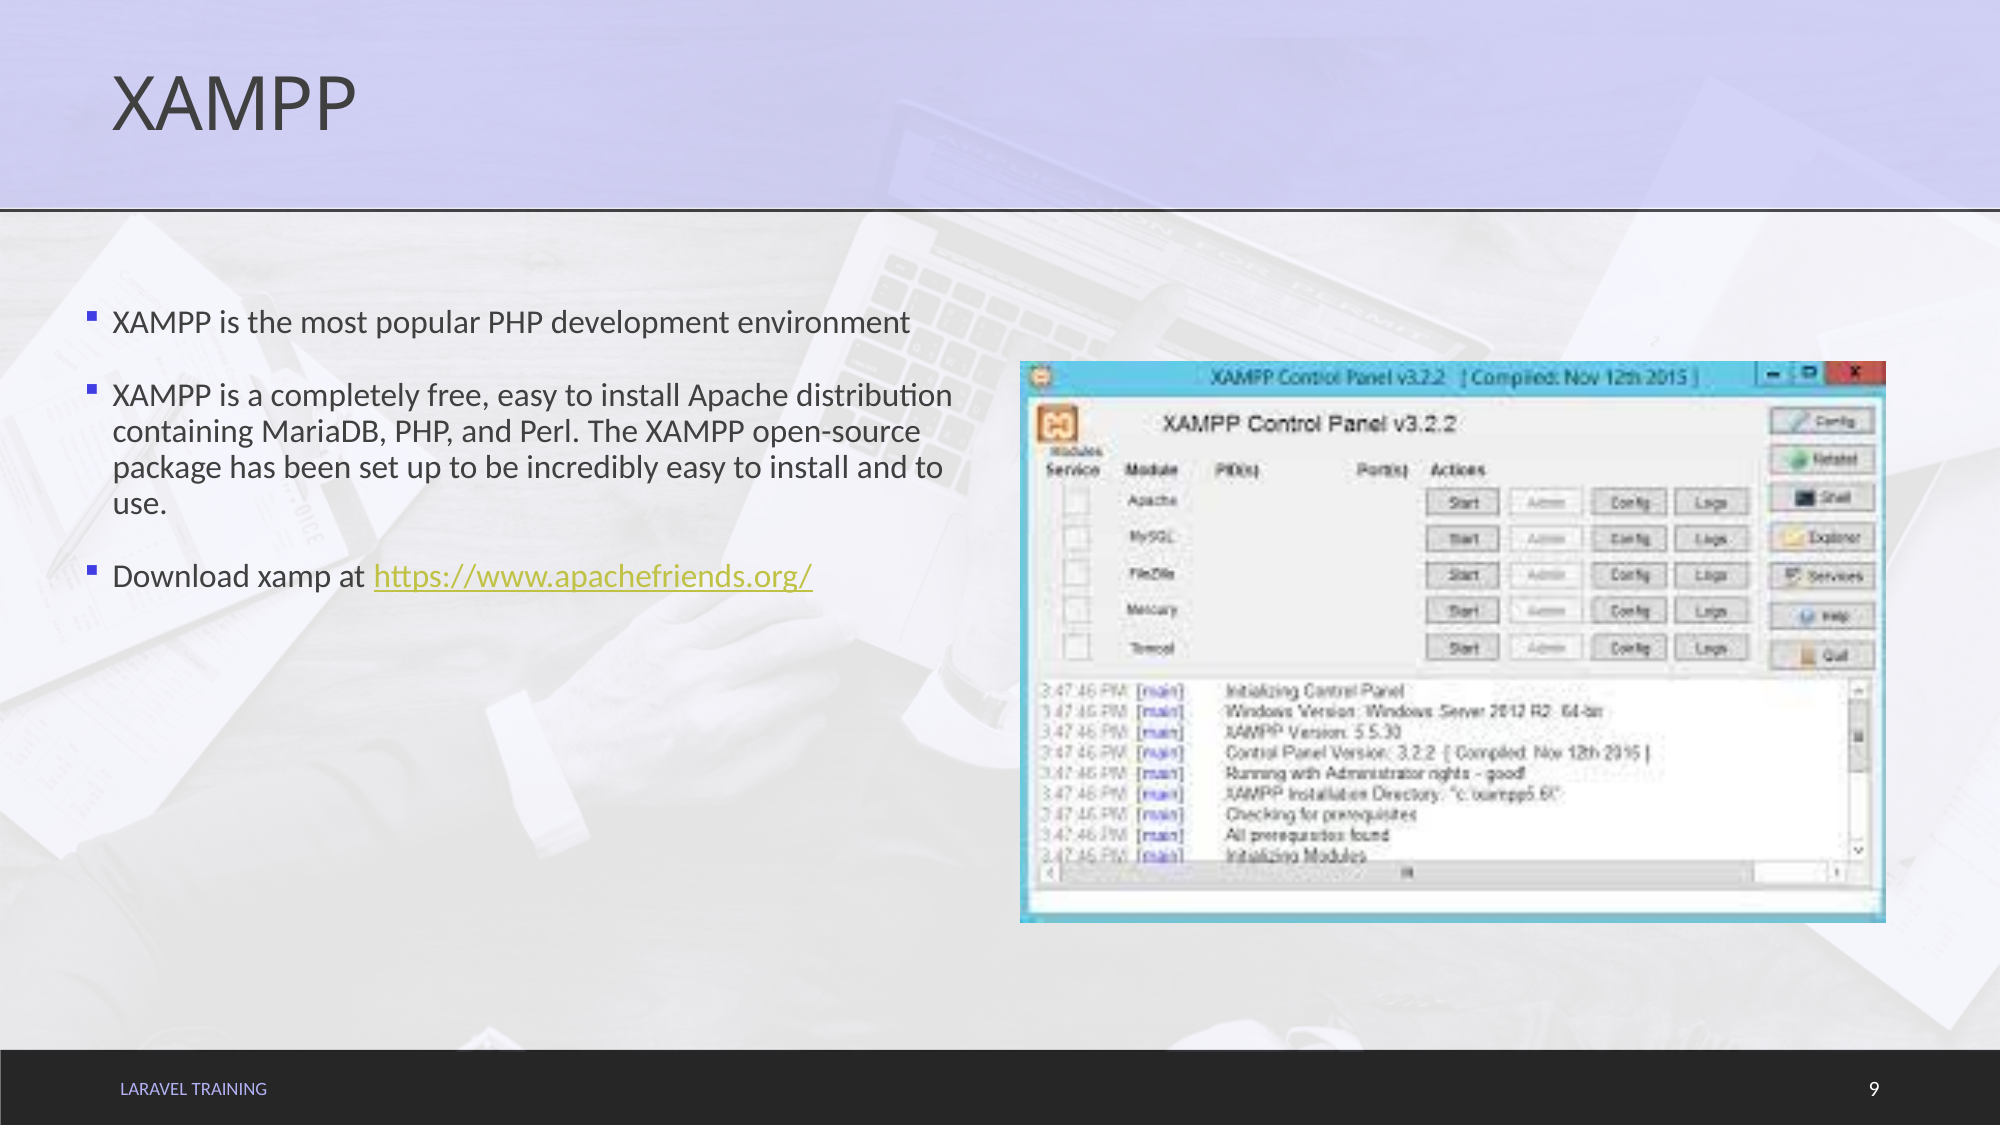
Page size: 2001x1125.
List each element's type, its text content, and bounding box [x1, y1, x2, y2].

picture [0, 0, 2000, 1052]
footer LARAVEL TRAINING [105, 1060, 1224, 1118]
slide_number 9 [1793, 1060, 1895, 1118]
